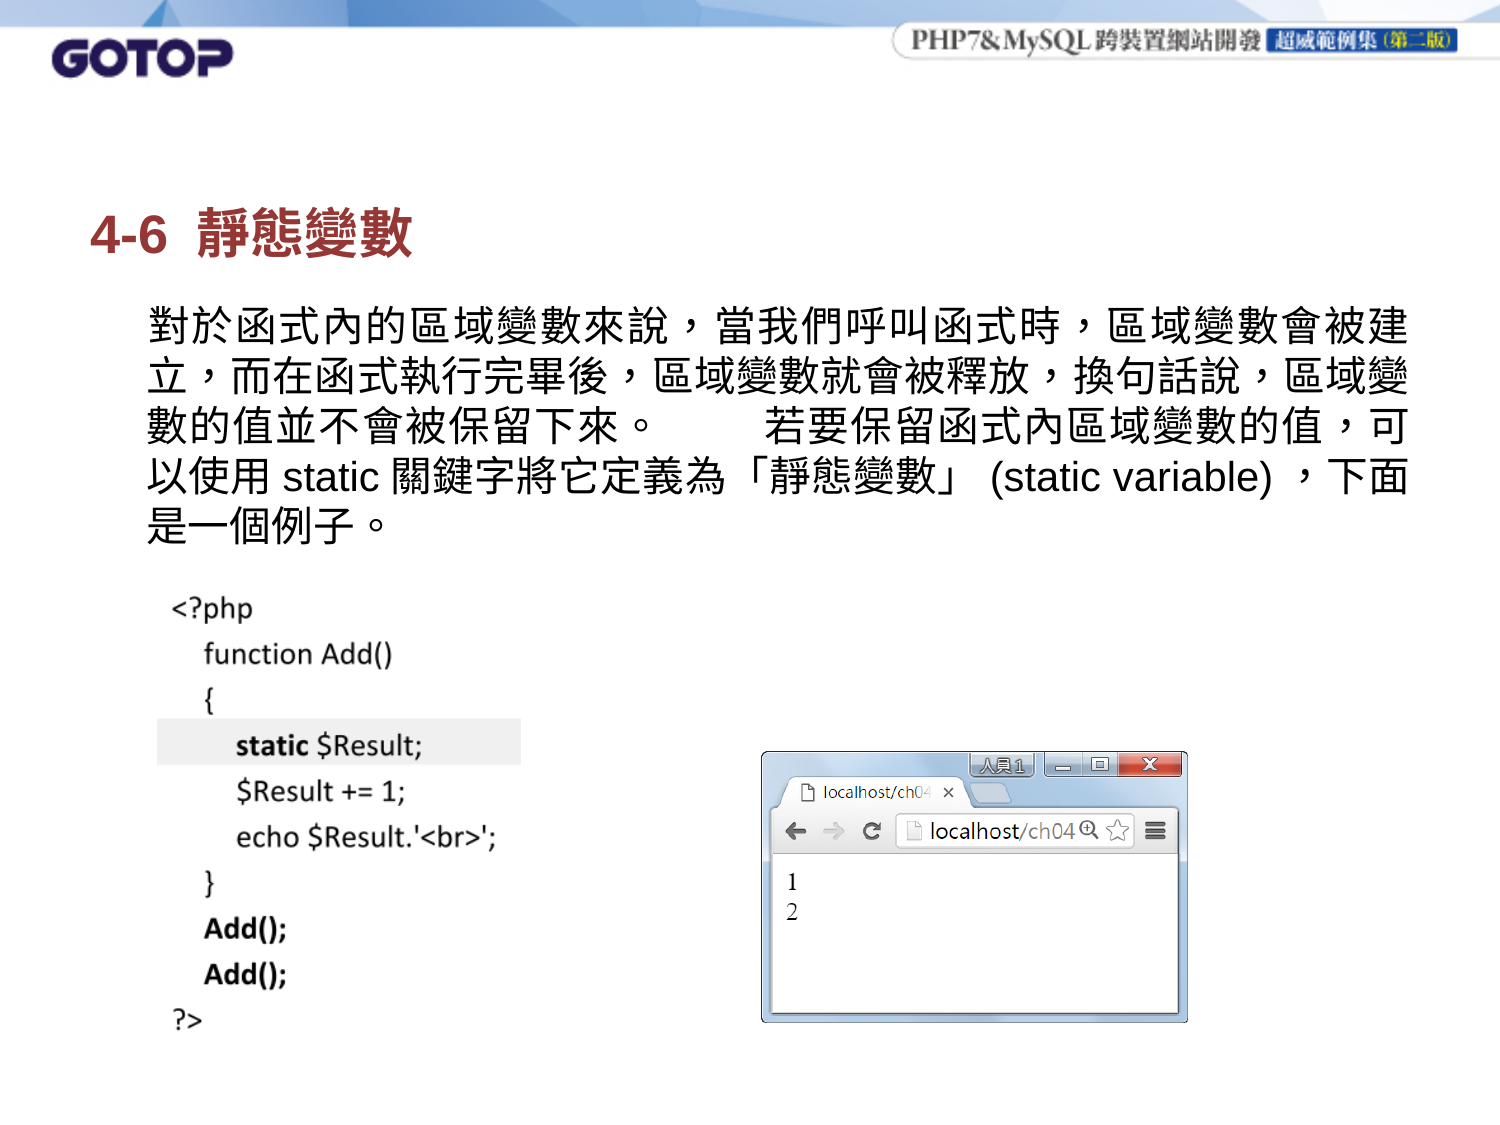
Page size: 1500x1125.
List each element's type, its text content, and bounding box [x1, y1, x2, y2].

list 對於函式內的區域變數來說，當我們呼叫函式時，區域變數會被建立，而在函式執行完畢後，區域變數就會被釋放，換句話說，區域變數的值並不會被保留下來。 若要保留函式內區域變數的值，可以使用static關鍵字將它定義為「靜態變數」(static variable)，下面是一個例子。 [74, 292, 1426, 1036]
picture [0, 0, 1500, 1125]
title 4-6 靜態變數 [74, 171, 1426, 292]
